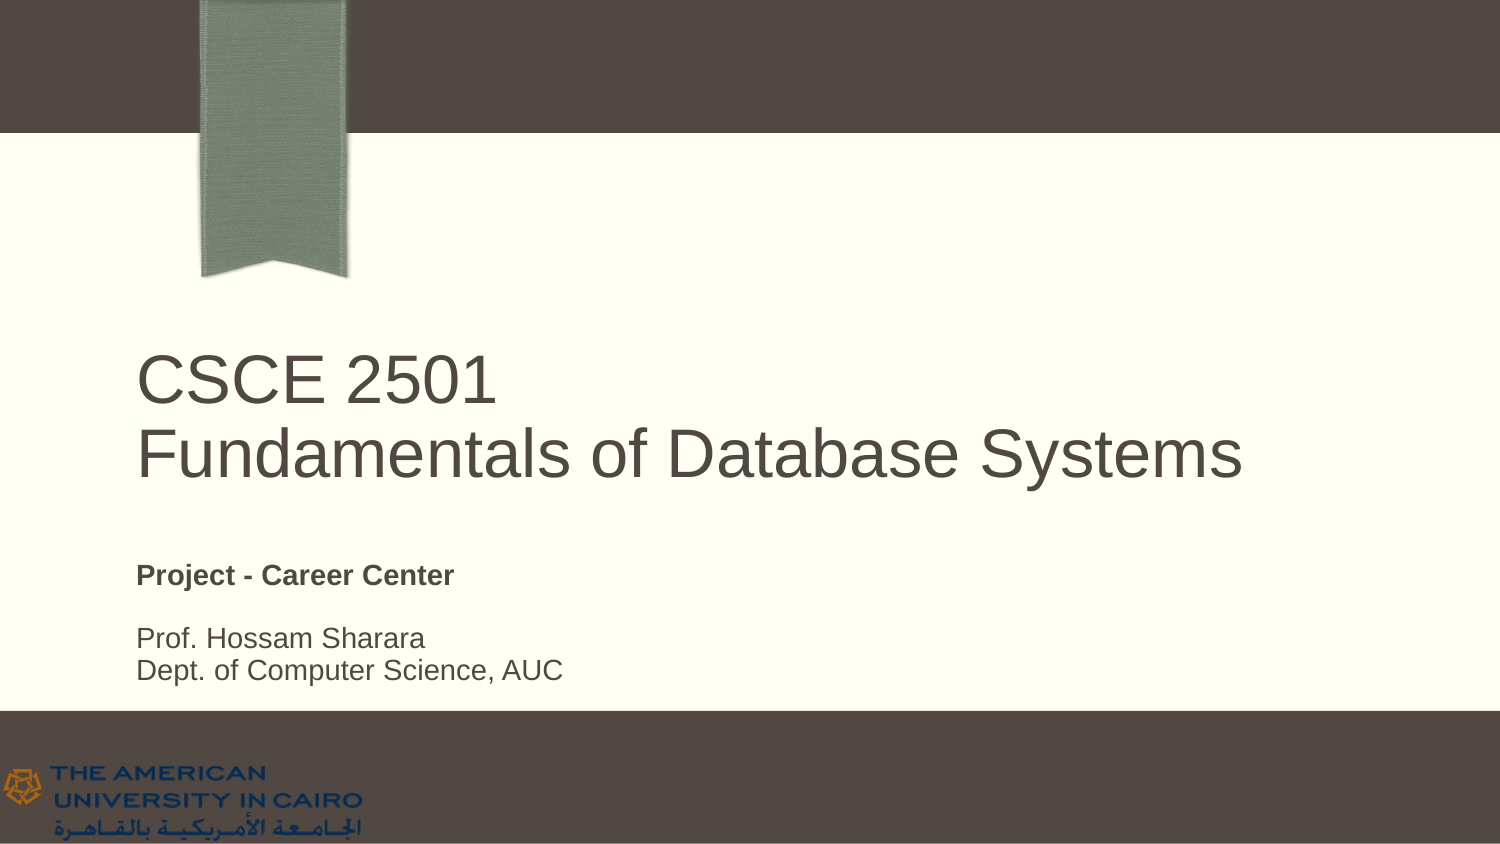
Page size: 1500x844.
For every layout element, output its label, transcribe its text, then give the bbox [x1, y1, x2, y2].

title CSCE 2501 Fundamentals of Database Systems [135, 281, 1379, 555]
picture [162, 0, 378, 281]
picture [3, 766, 362, 841]
subtitle Project - Career Center Prof. Hossam Sharara Dept. of Computer Science, AUC [135, 555, 1379, 673]
